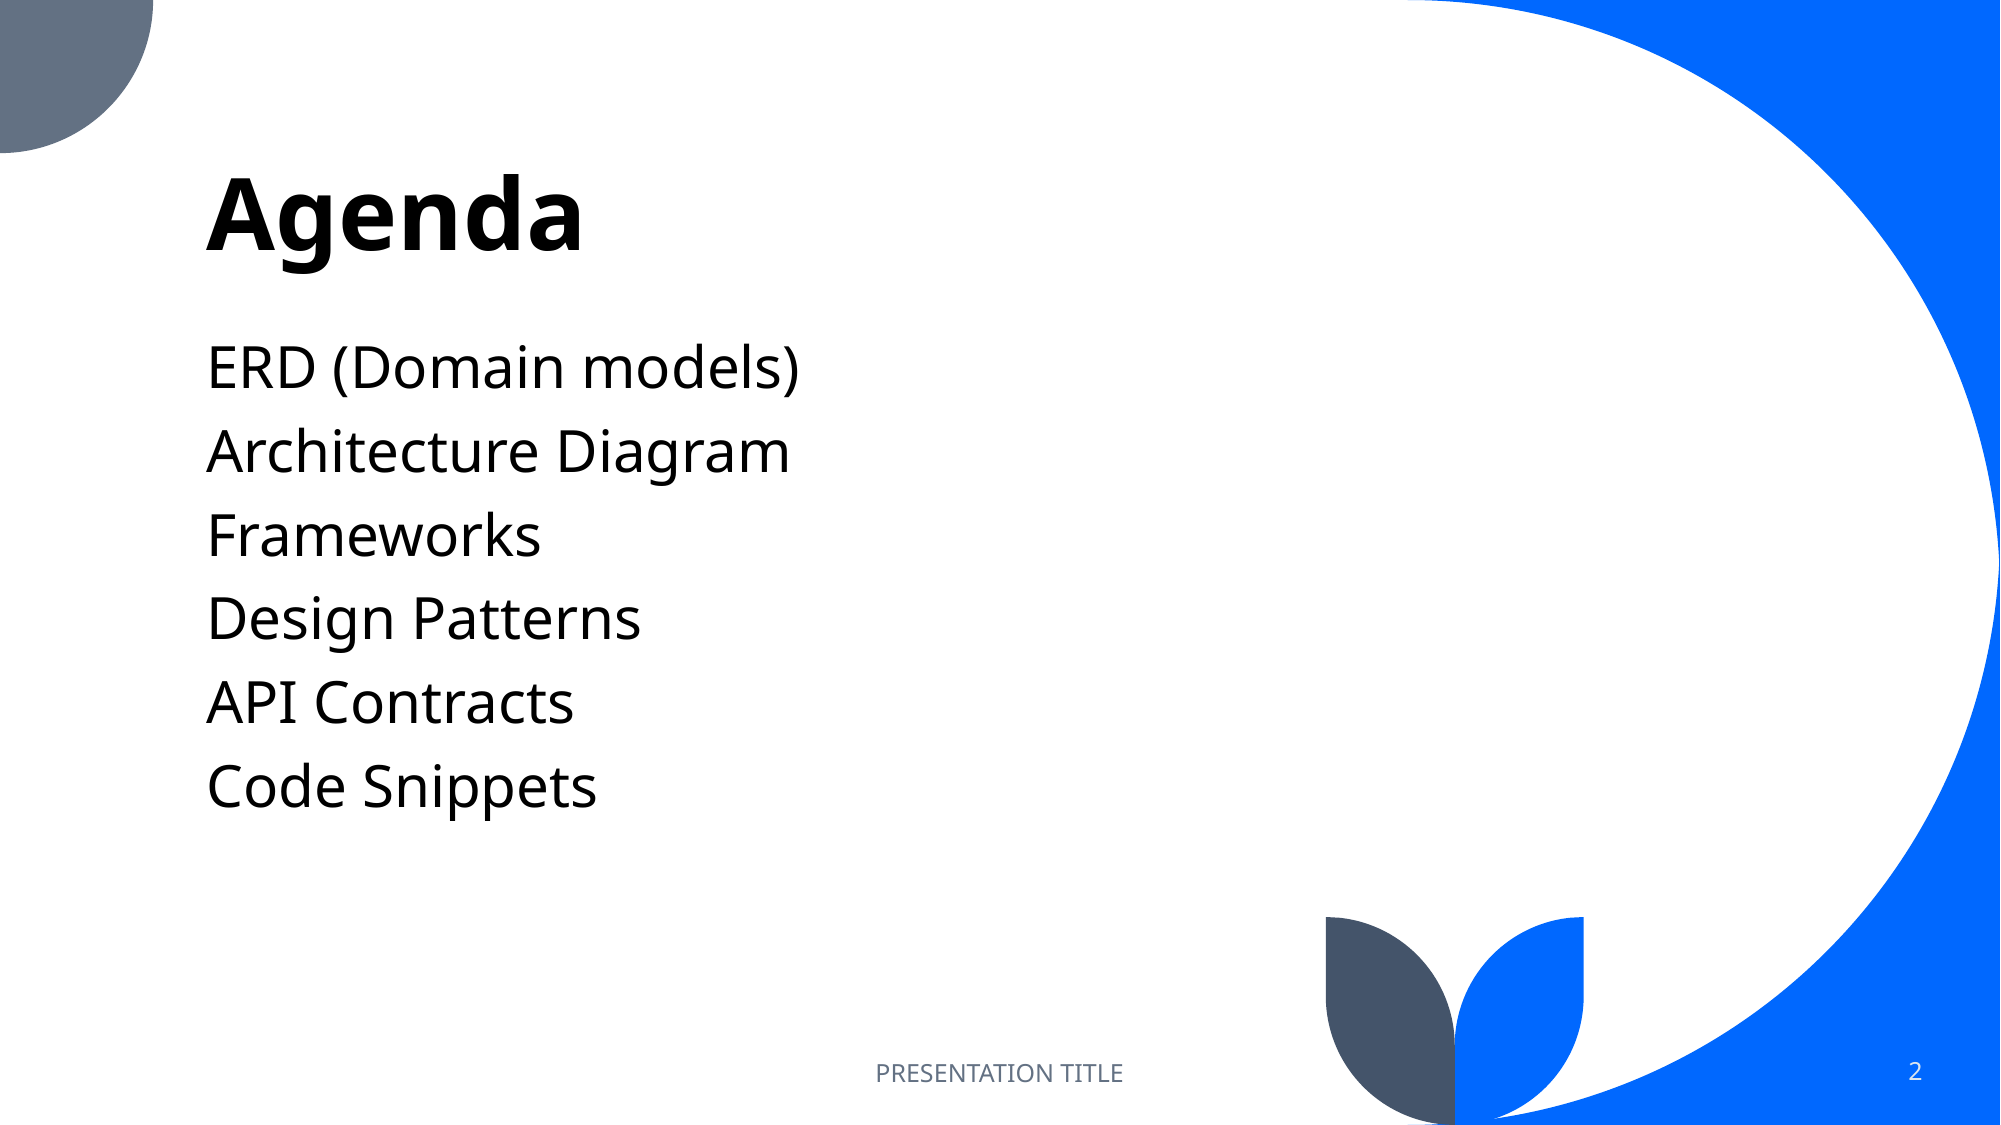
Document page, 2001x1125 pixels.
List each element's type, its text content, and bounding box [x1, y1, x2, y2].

footer PRESENTATION TITLE [662, 1042, 1338, 1103]
slide_number 2 [1665, 1042, 1938, 1103]
list ERD (Domain models) Architecture Diagram Frameworks Design Patterns API Contracts Code Snippets [191, 330, 1796, 884]
title Agenda [191, 62, 1796, 280]
